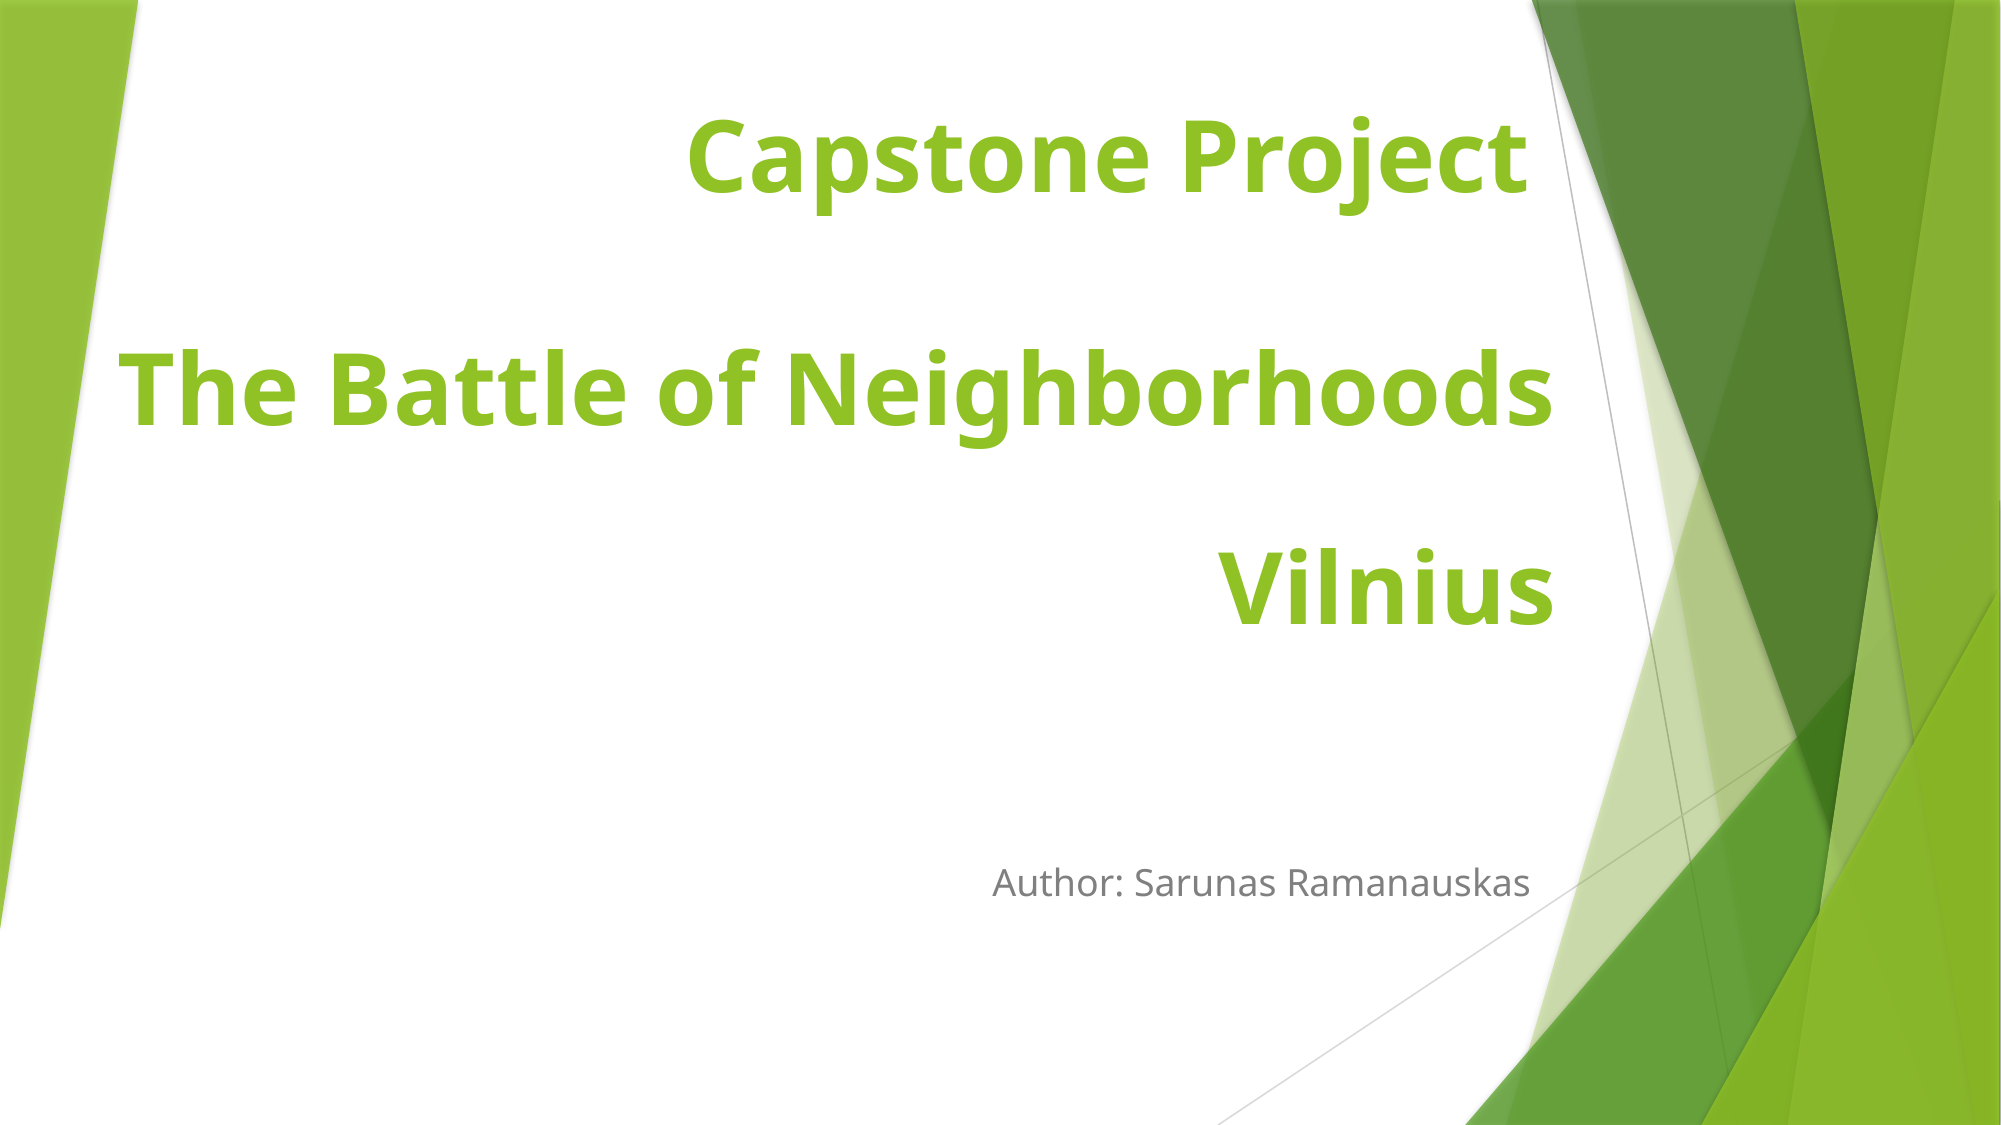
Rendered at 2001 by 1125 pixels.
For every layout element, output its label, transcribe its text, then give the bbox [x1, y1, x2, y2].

text_box The Battle of Neighborhoods [94, 232, 1572, 431]
text_box [69, 144, 1547, 690]
title Capstone Project [69, 119, 1547, 144]
subtitle Author: Sarunas Ramanauskas [272, 851, 1547, 1032]
text_box Vilnius [94, 431, 1572, 652]
